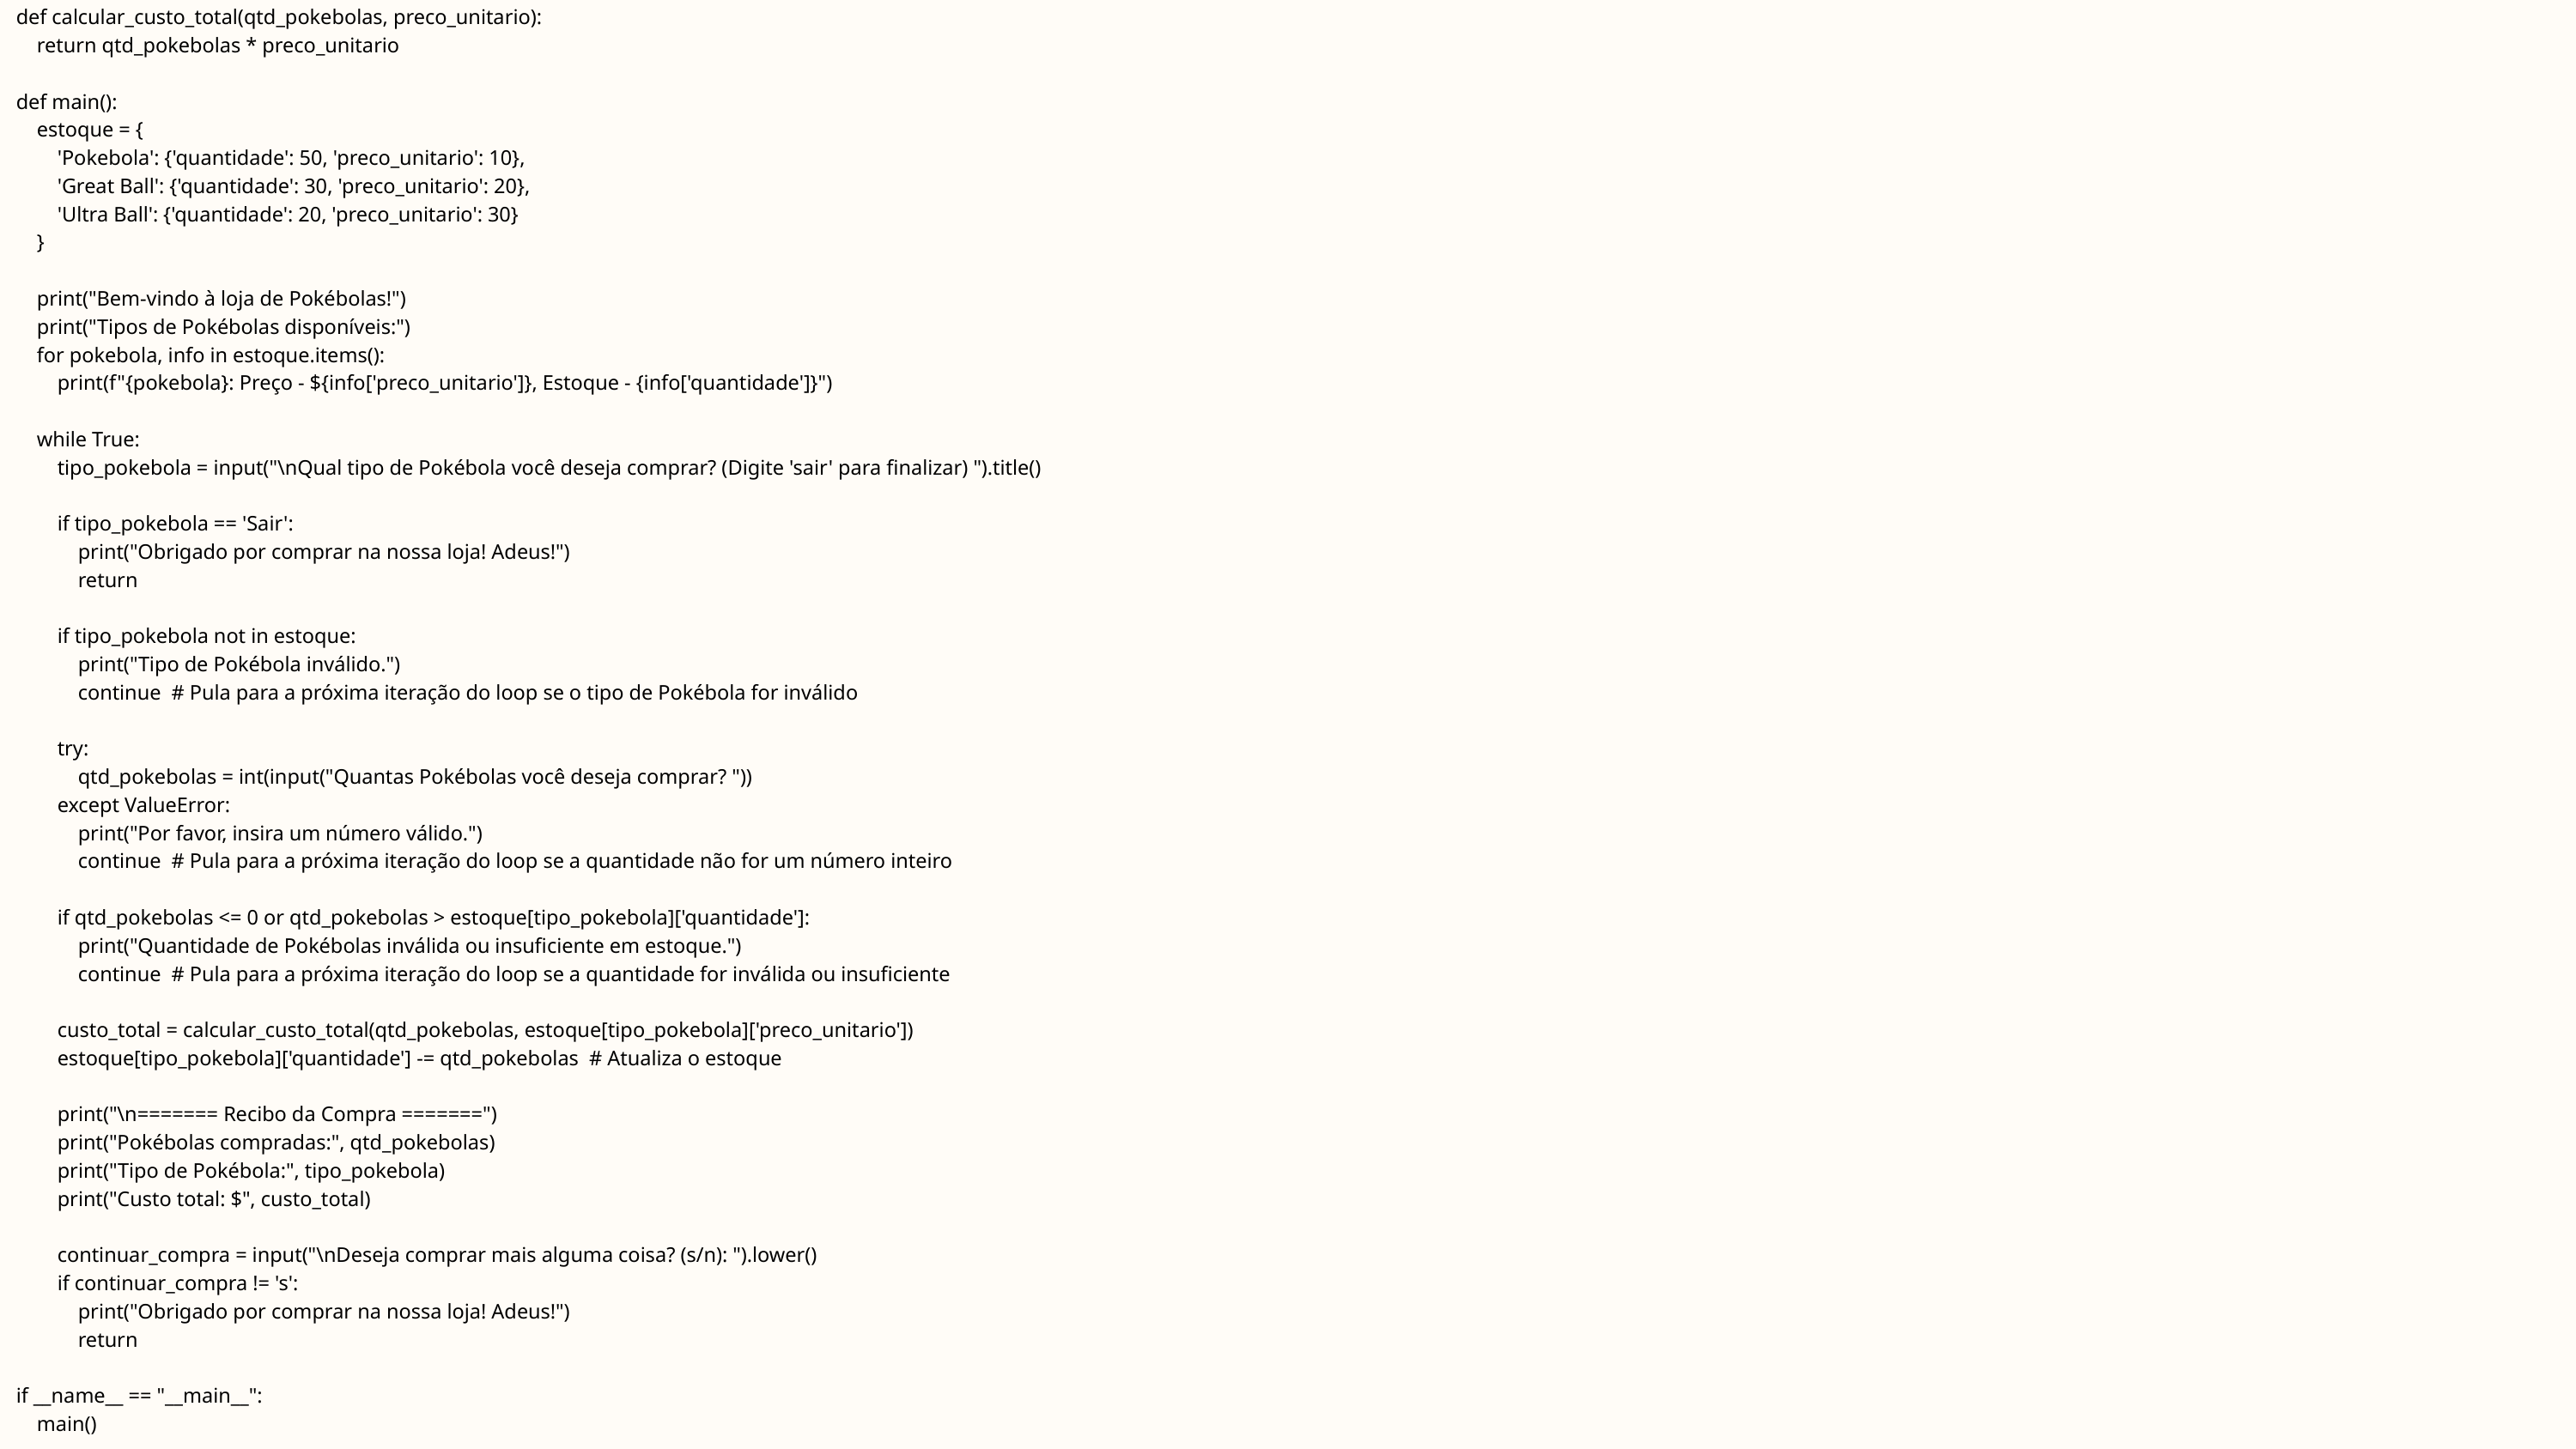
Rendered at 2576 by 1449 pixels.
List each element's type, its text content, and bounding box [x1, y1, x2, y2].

text_box def calcular_custo_total(qtd_pokebolas, preco_unitario): return qtd_pokebolas * preco_unitario def main(): estoque = { 'Pokebola': {'quantidade': 50, 'preco_unitario': 10}, 'Great Ball': {'quantidade': 30, 'preco_unitario': 20}, 'Ultra Ball': {'quantidade': 20, 'preco_unitario': 30} } print("Bem-vindo à loja de Pokébolas!") print("Tipos de Pokébolas disponíveis:") for pokebola, info in estoque.items(): print(f"{pokebola}: Preço - ${info['preco_unitario']}, Estoque - {info['quantidade']}") while True: tipo_pokebola = input("\nQual tipo de Pokébola você deseja comprar? (Digite 'sair' para finalizar) ").title() if tipo_pokebola == 'Sair': print("Obrigado por comprar na nossa loja! Adeus!") return if tipo_pokebola not in estoque: print("Tipo de Pokébola inválido.") continue # Pula para a próxima iteração do loop se o tipo de Pokébola for inválido try: qtd_pokebolas = int(input("Quantas Pokébolas você deseja comprar? ")) except ValueError: print("Por favor, insira um número válido.") continue # Pula para a próxima iteração do loop se a quantidade não for um número inteiro if qtd_pokebolas <= 0 or qtd_pokebolas > estoque[tipo_pokebola]['quantidade']: print("Quantidade de Pokébolas inválida ou insuficiente em estoque.") continue # Pula para a próxima iteração do loop se a quantidade for inválida ou insuficiente custo_total = calcular_custo_total(qtd_pokebolas, estoque[tipo_pokebola]['preco_unitario']) estoque[tipo_pokebola]['quantidade'] -= qtd_pokebolas # Atualiza o estoque print("\n======= Recibo da Compra =======") print("Pokébolas compradas:", qtd_pokebolas) print("Tipo de Pokébola:", tipo_pokebola) print("Custo total: $", custo_total) continuar_compra = input("\nDeseja comprar mais alguma coisa? (s/n): ").lower() if continuar_compra != 's': print("Obrigado por comprar na nossa loja! Adeus!") return if __name__ == "__main__": main() [15, 0, 2576, 1436]
